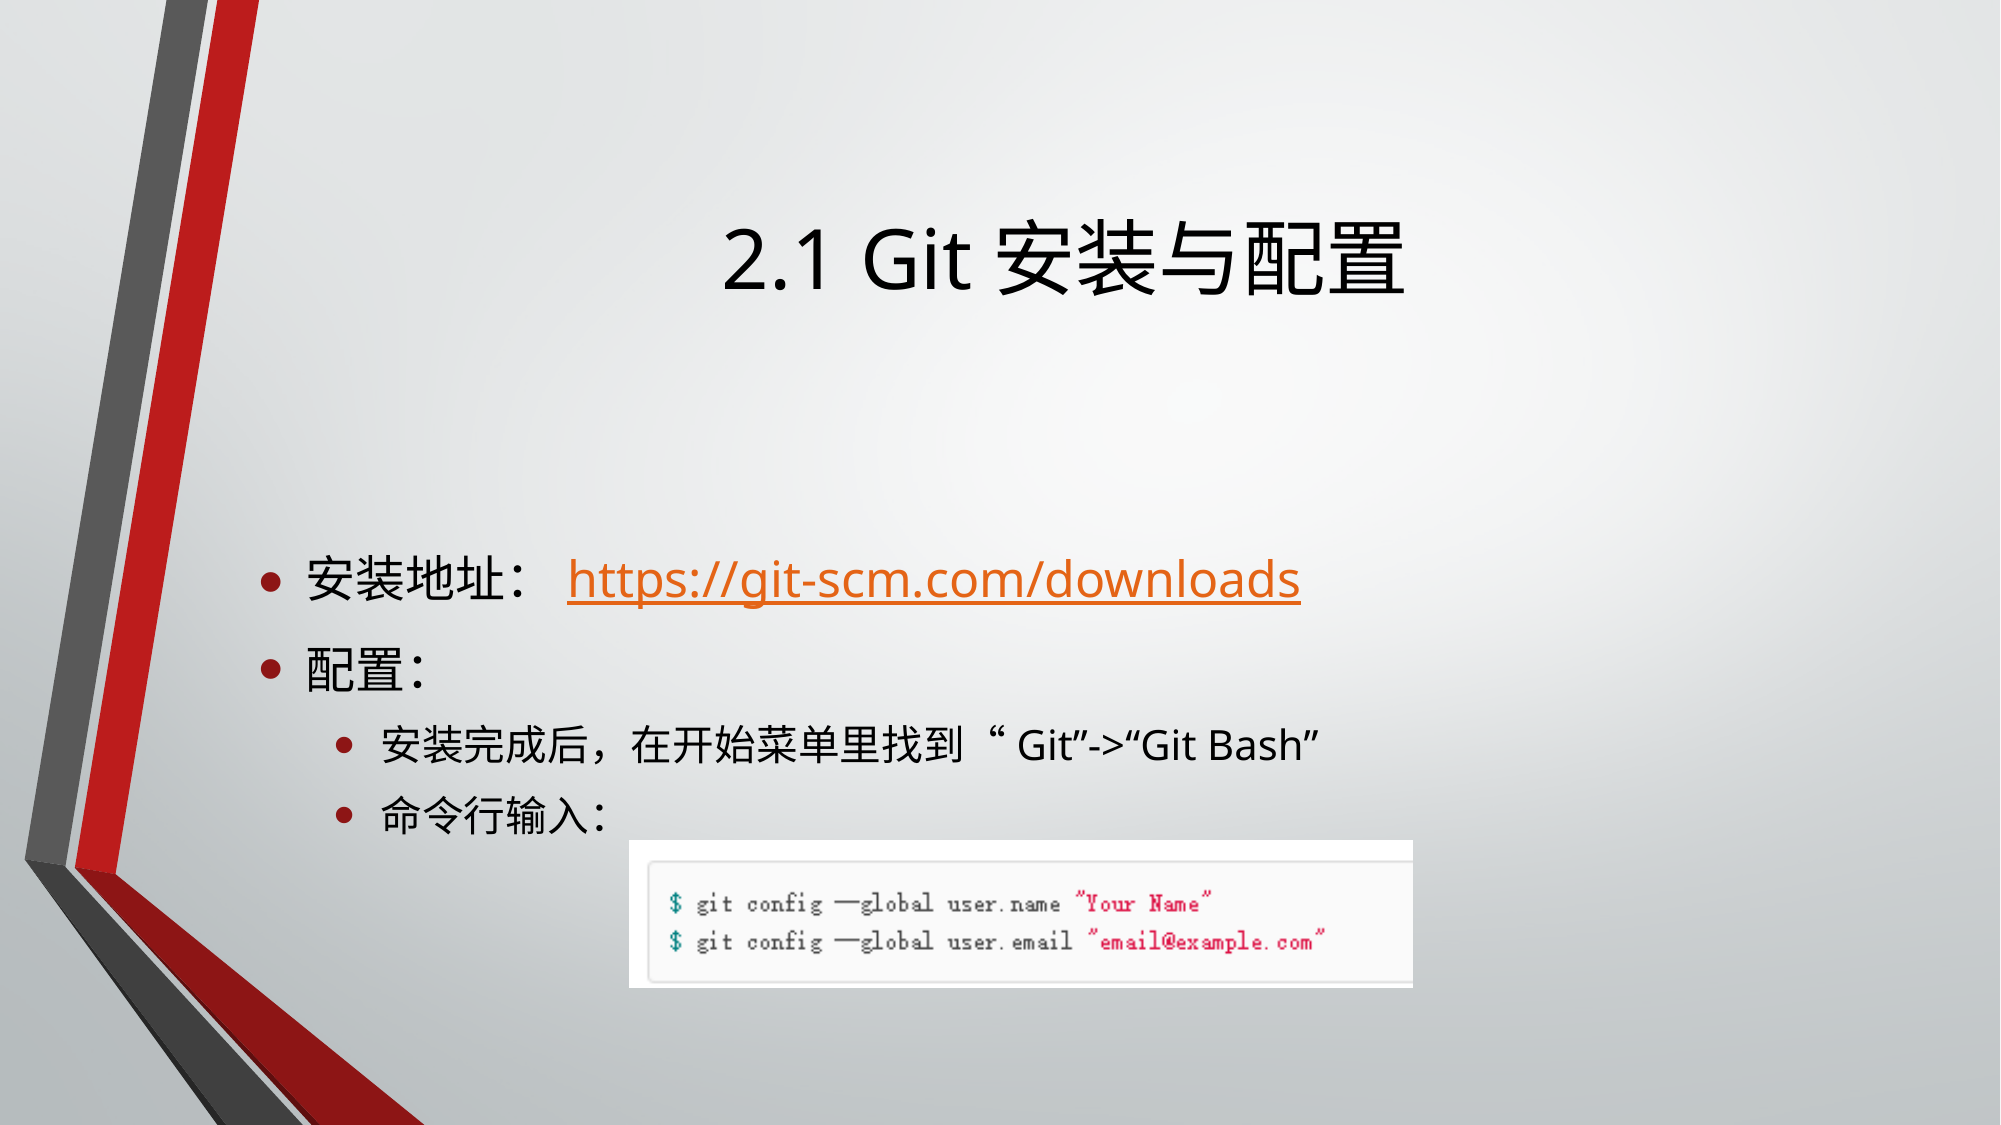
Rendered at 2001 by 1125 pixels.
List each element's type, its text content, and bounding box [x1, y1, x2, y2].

picture [629, 840, 1413, 988]
title 2.1 Git安装与配置 [243, 112, 1887, 400]
list 安装地址：https://git-scm.com/downloads 配置： 安装完成后，在开始菜单里找到“Git”->“Git Bash” 命令行输入： [243, 437, 1887, 950]
